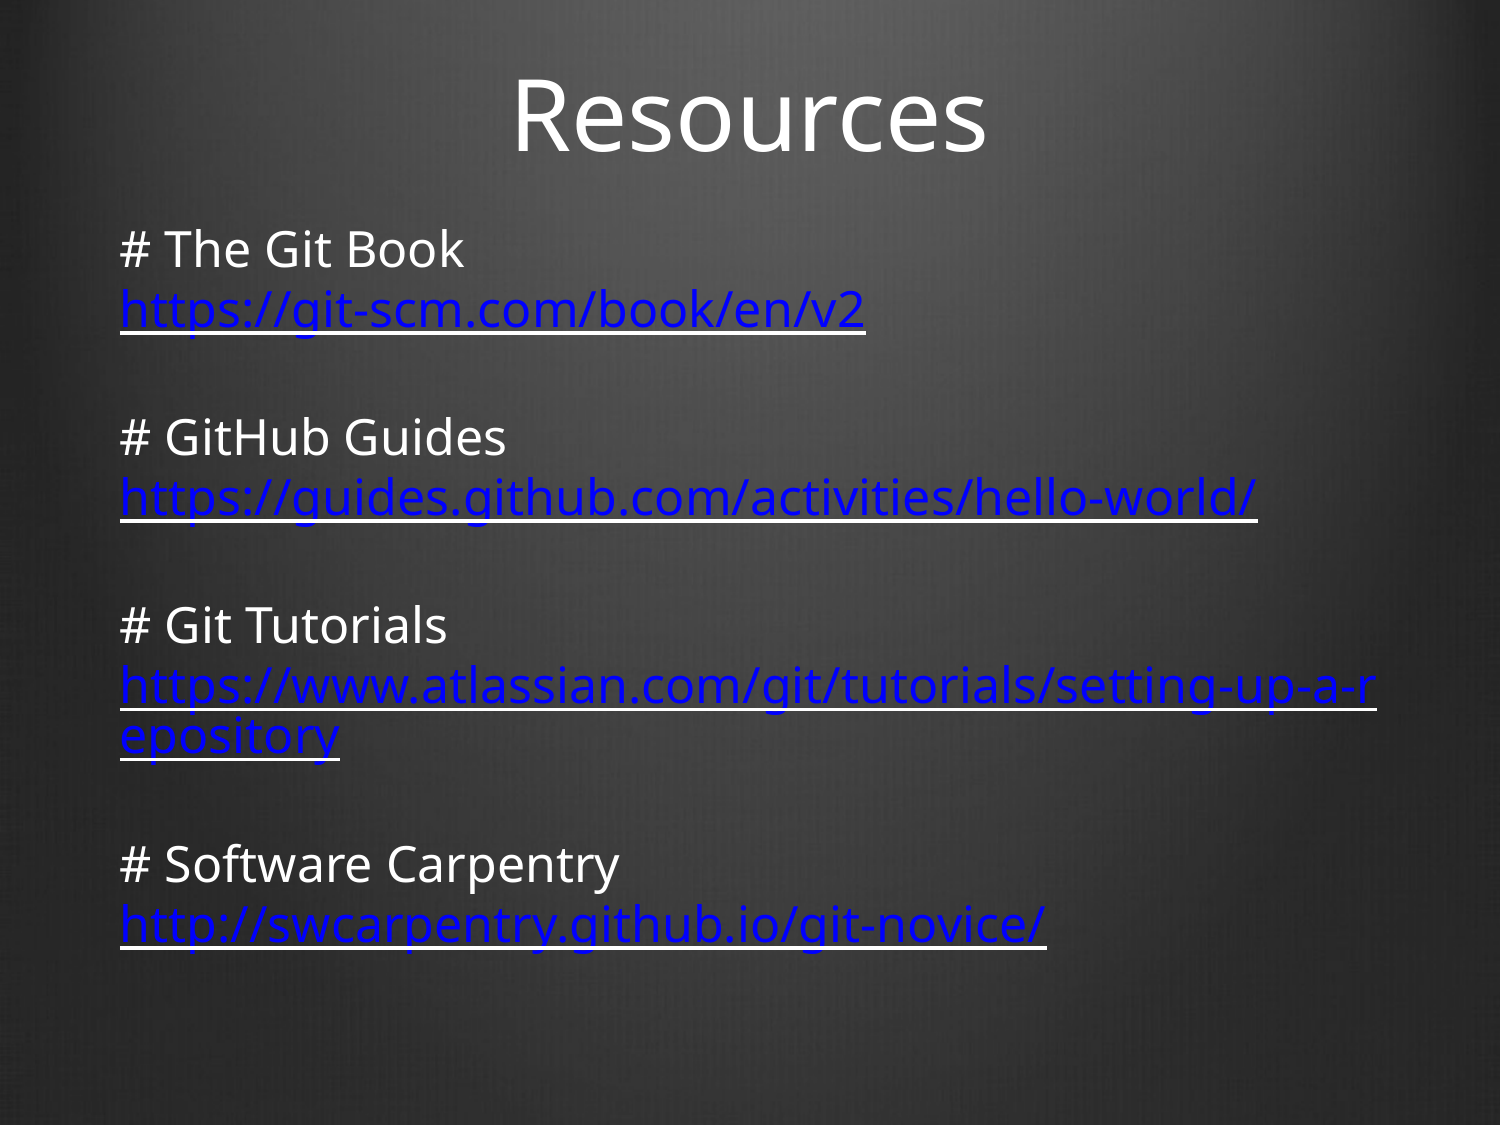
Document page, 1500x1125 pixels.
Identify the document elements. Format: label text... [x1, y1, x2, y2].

picture [0, 0, 1500, 1125]
text_box # The Git Book https://git-scm.com/book/en/v2 # GitHub Guides https://guides.github.com/activities/hello-world/ # Git Tutorials https://www.atlassian.com/git/tutorials/setting-up-a-repository # Software Carpentry http://swcarpentry.github.io/git-novice/ [105, 210, 1410, 1080]
text_box Resources [112, 32, 1388, 192]
